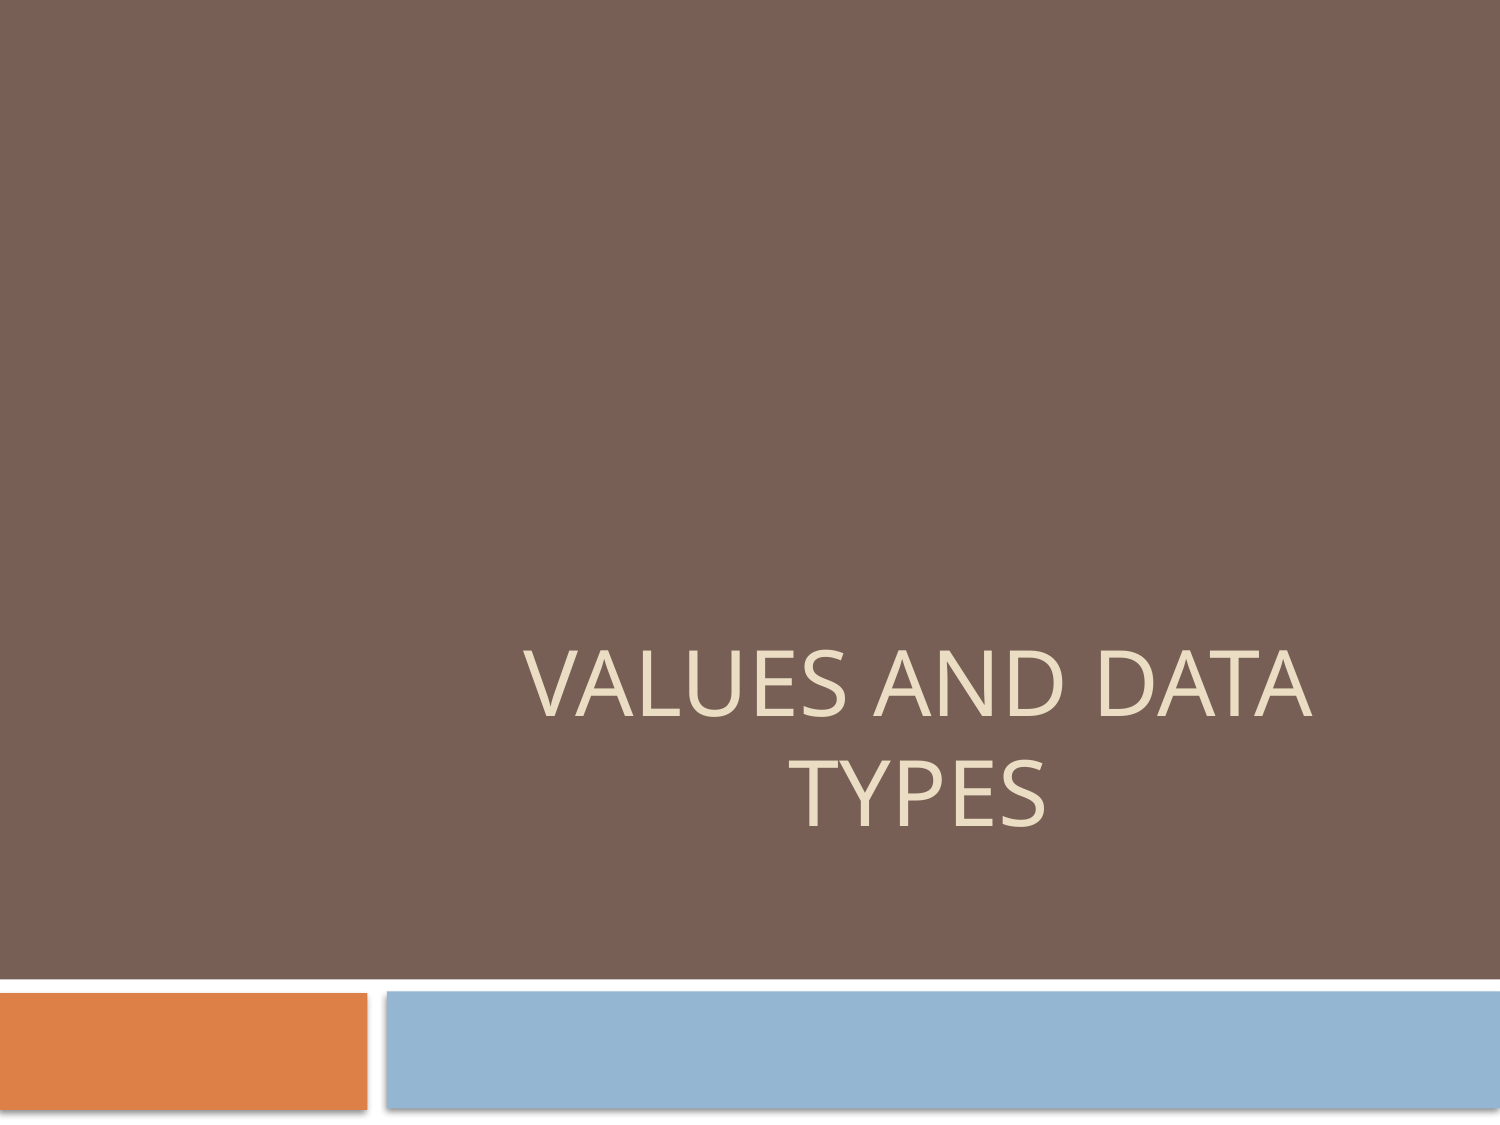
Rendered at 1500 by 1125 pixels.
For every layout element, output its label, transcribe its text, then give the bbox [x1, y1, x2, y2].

title Values and data types [387, 397, 1450, 963]
